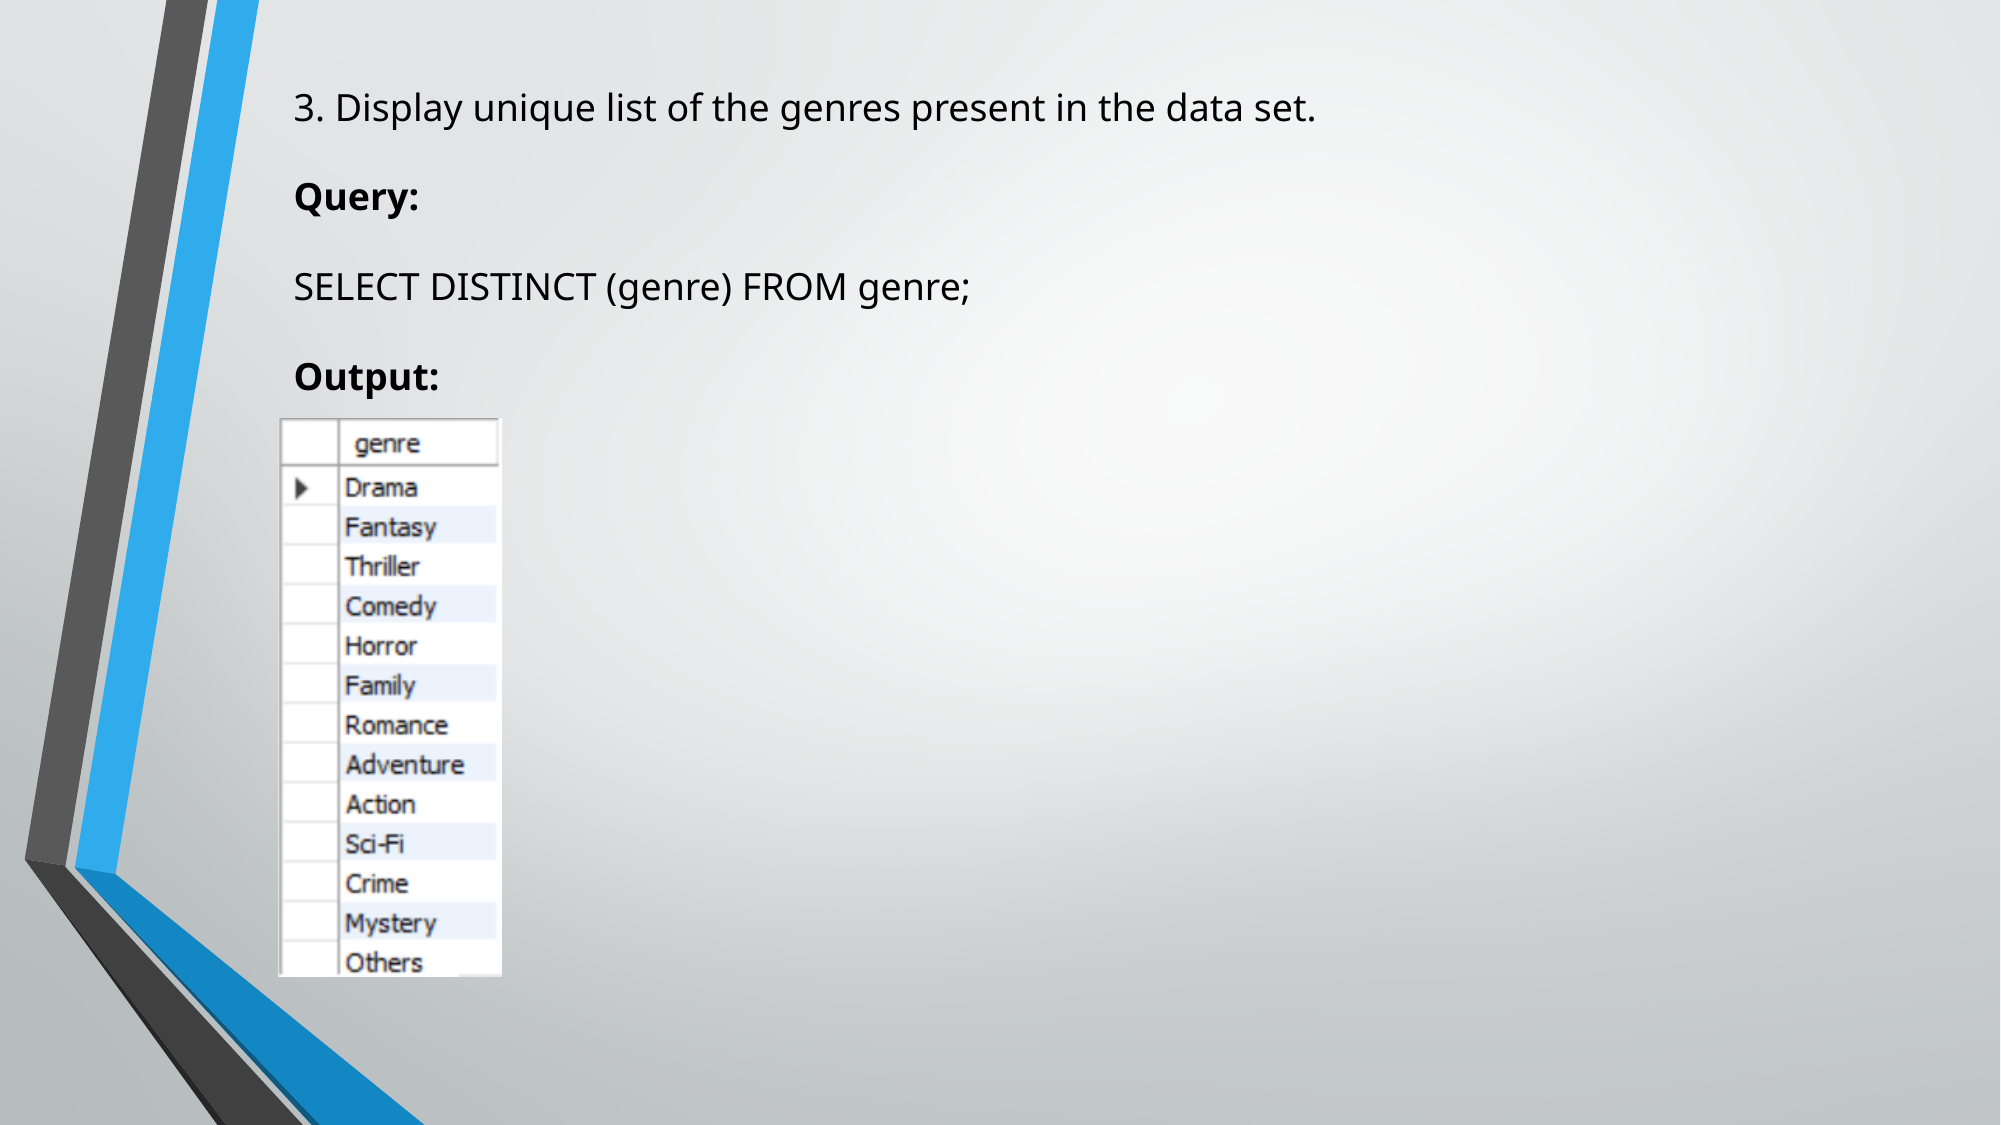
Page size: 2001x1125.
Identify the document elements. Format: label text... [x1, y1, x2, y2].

picture [278, 418, 502, 977]
text_box 3. Display unique list of the genres present in the data set. Query: SELECT DISTINCT (genre) FROM genre; Output: [278, 0, 1922, 475]
